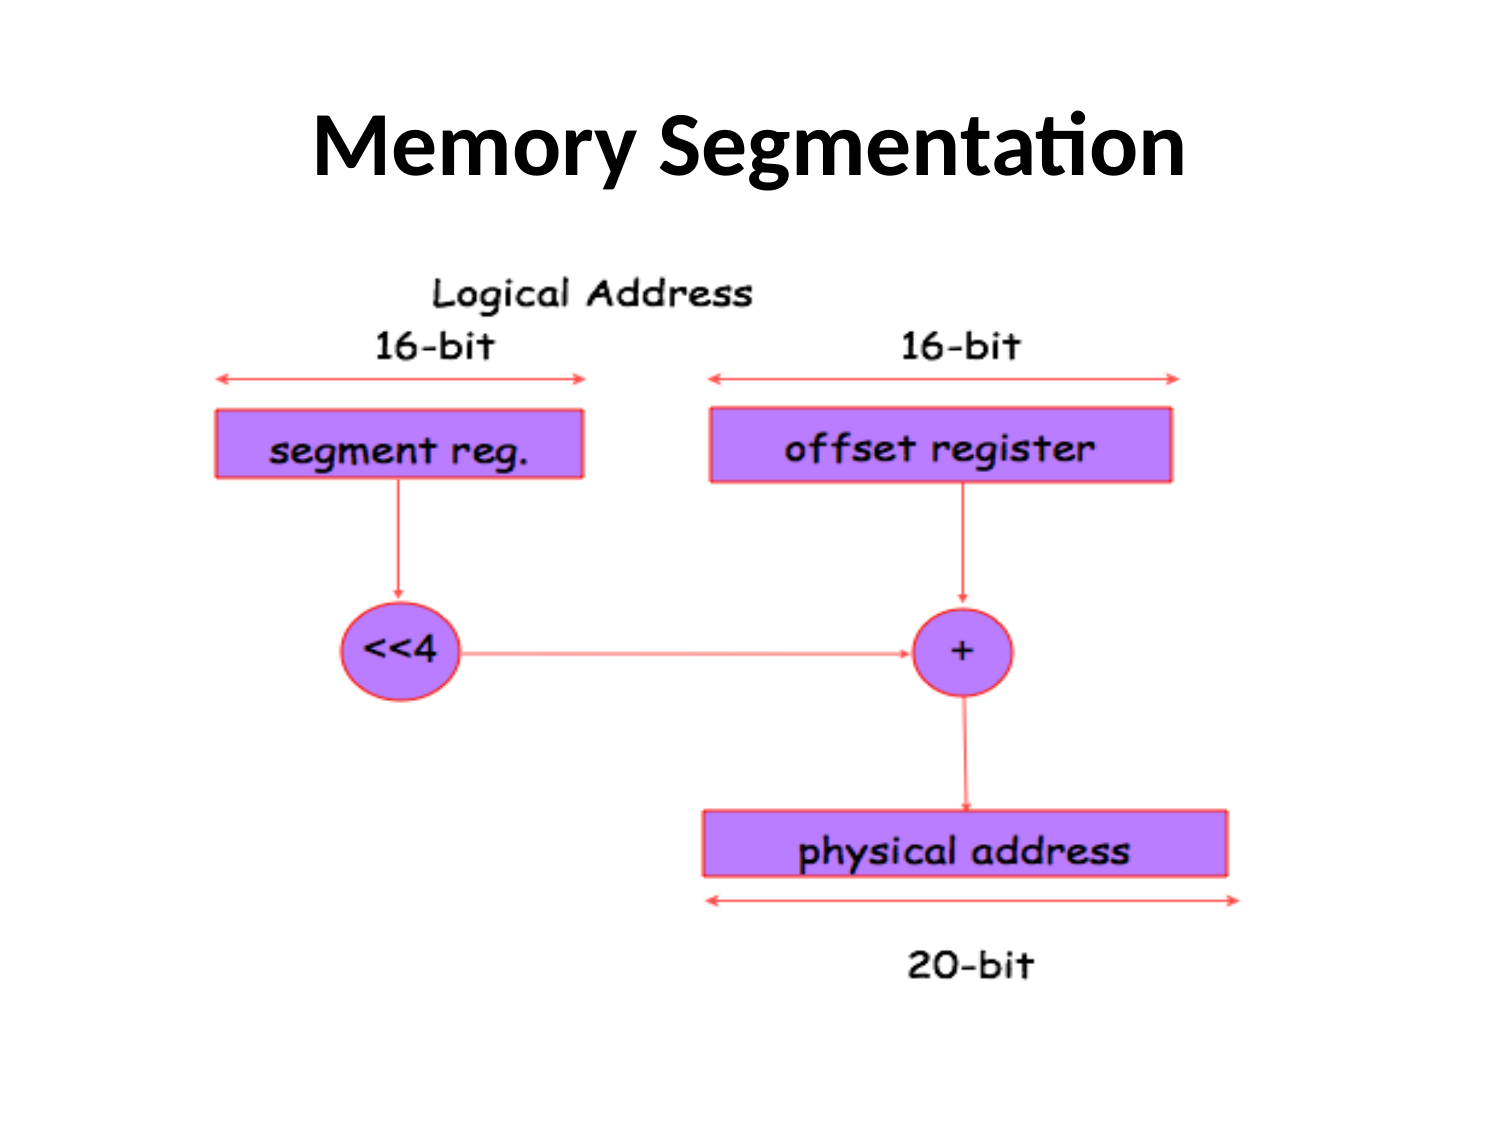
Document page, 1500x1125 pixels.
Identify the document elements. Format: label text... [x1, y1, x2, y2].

title Memory Segmentation [75, 45, 1425, 233]
picture [212, 262, 1288, 1001]
